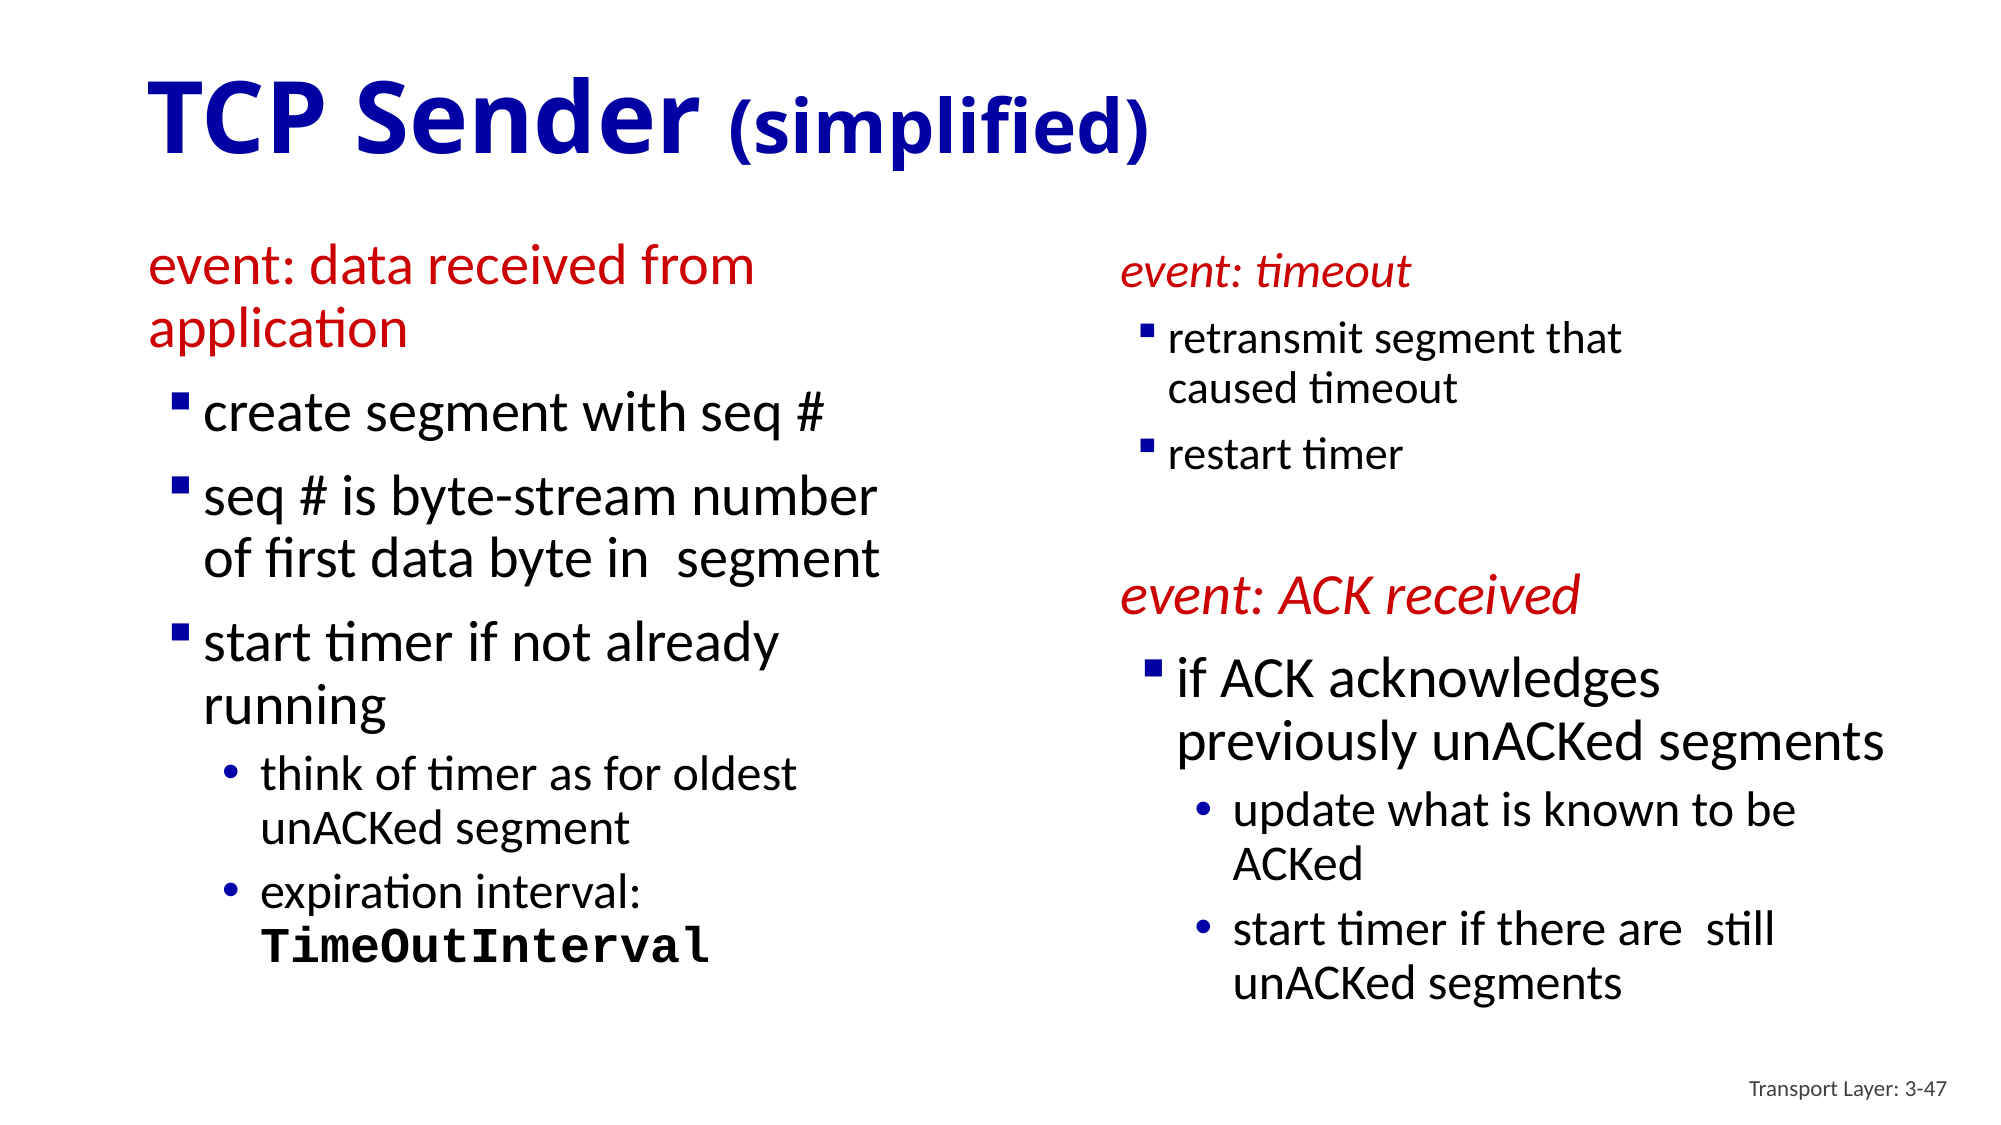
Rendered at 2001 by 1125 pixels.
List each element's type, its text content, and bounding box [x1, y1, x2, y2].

slide_number Transport Layer: 3-47 [1512, 1056, 1963, 1117]
text_box event: ACK received if ACK acknowledges previously unACKed segments update what is known to be ACKed start timer if there are still unACKed segments [1103, 556, 1911, 1081]
text_box event: timeout retransmit segment that caused timeout restart timer [1103, 237, 1729, 556]
text_box event: data received from application create segment with seq # seq # is byte-stream number of first data byte in segment start timer if not already running think of timer as for oldest unACKed segment expiration interval: TimeOutInterval [130, 227, 944, 990]
title TCP Sender (simplified) [131, 47, 2000, 195]
